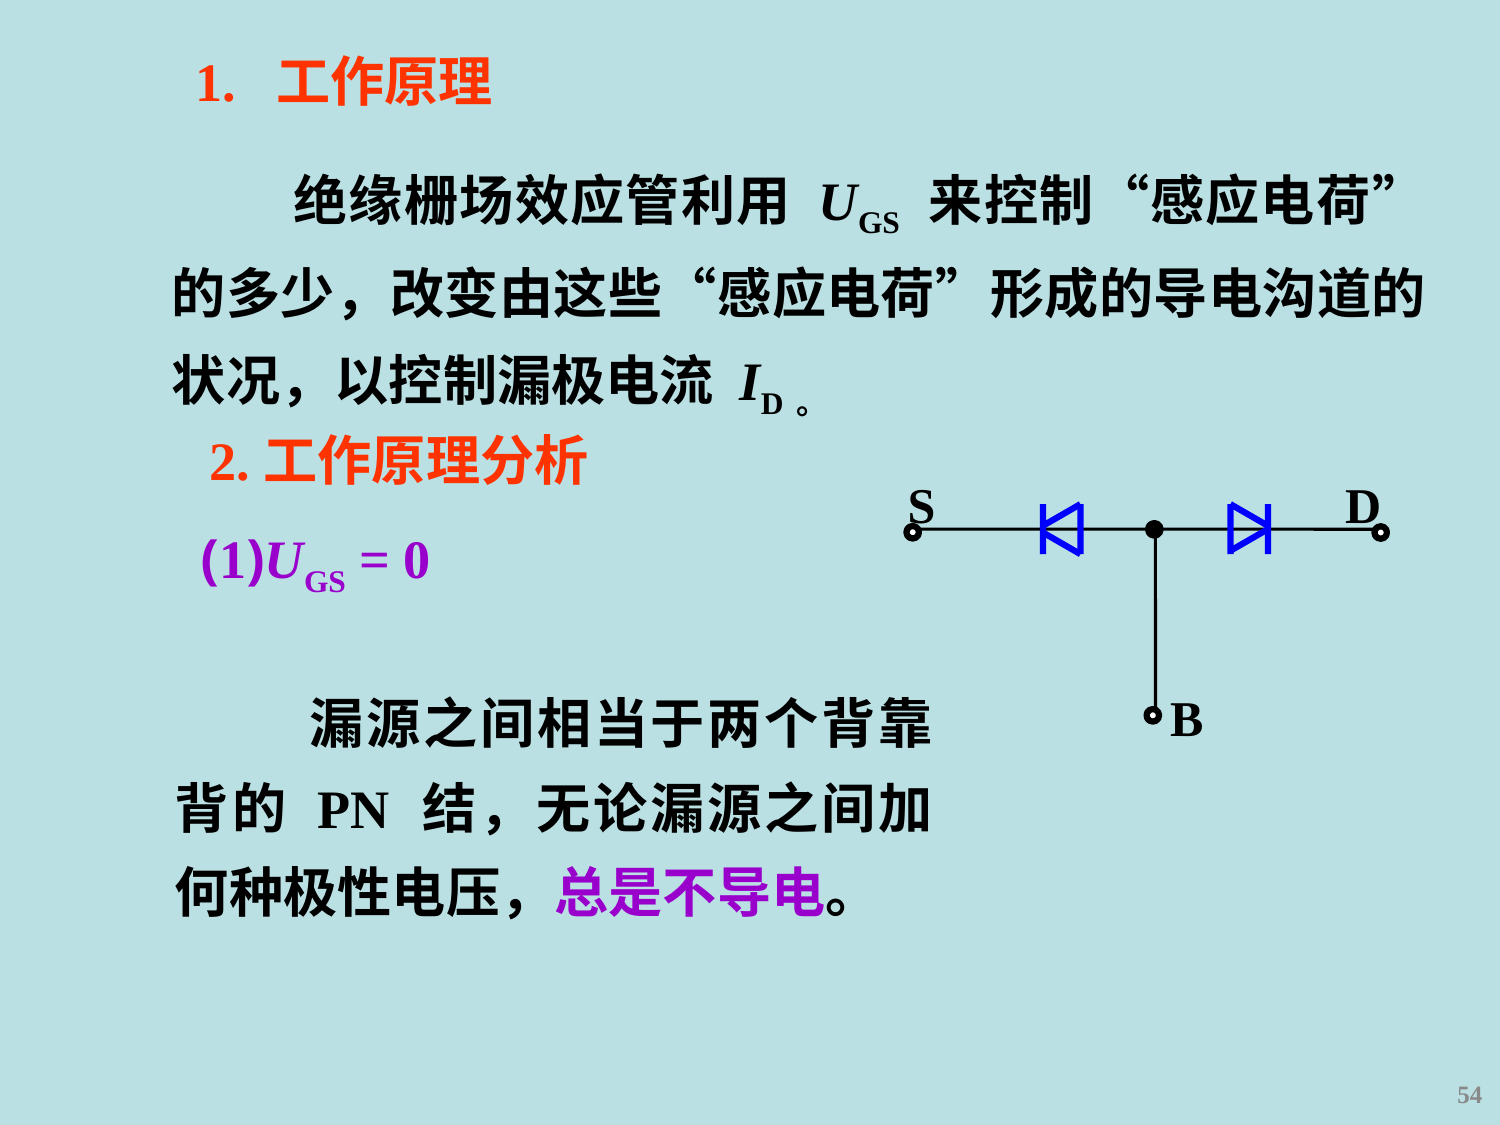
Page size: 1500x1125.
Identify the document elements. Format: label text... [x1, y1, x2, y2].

text_box 绝缘栅场效应管利用 UGS 来控制“感应电荷”的多少，改变由这些“感应电荷”形成的导电沟道的状况，以控制漏极电流 ID。 [157, 136, 1442, 428]
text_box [892, 466, 1418, 847]
text_box 2.工作原理分析 [195, 418, 633, 499]
text_box 漏源之间相当于两个背靠背的 PN 结，无论漏源之间加何种极性电压，总是不导电。 [160, 662, 948, 932]
text_box [1147, 1063, 1498, 1124]
text_box (1)UGS = 0 [185, 517, 524, 606]
text_box 1. 工作原理 [180, 40, 581, 120]
